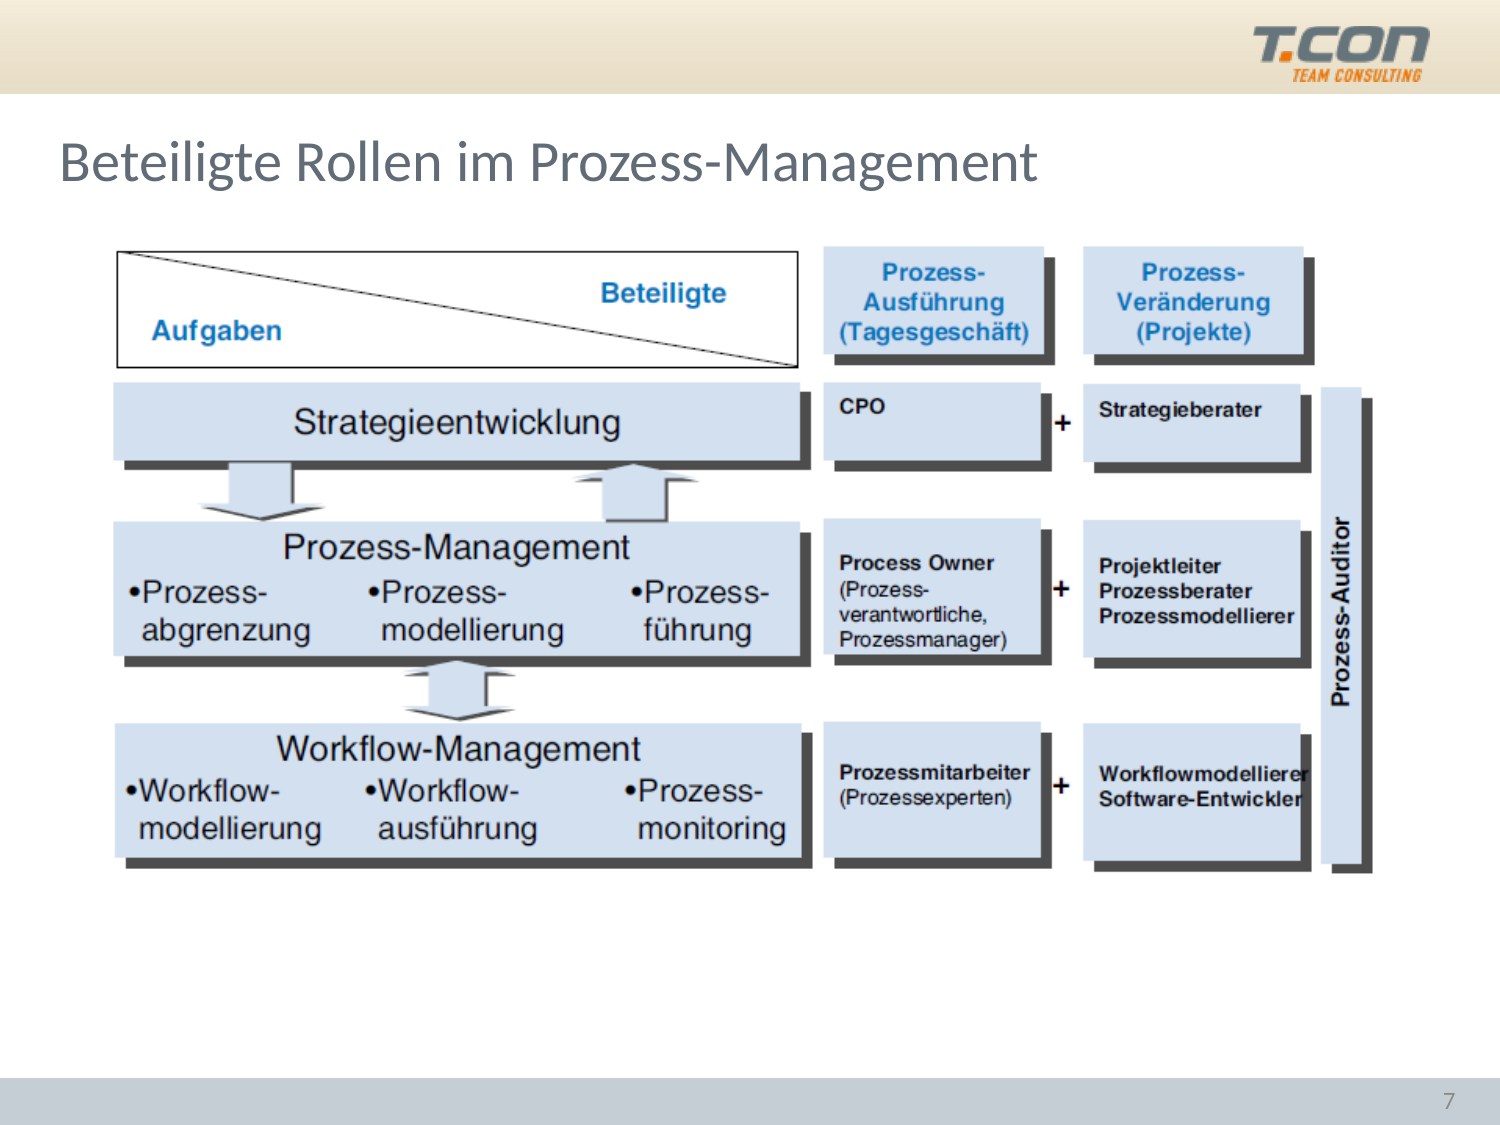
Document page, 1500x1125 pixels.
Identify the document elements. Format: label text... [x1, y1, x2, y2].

slide_number 7 [1120, 1069, 1471, 1125]
picture [98, 230, 1402, 895]
picture [1253, 26, 1430, 82]
title Beteiligte Rollen im Prozess-Management [44, 93, 1500, 223]
